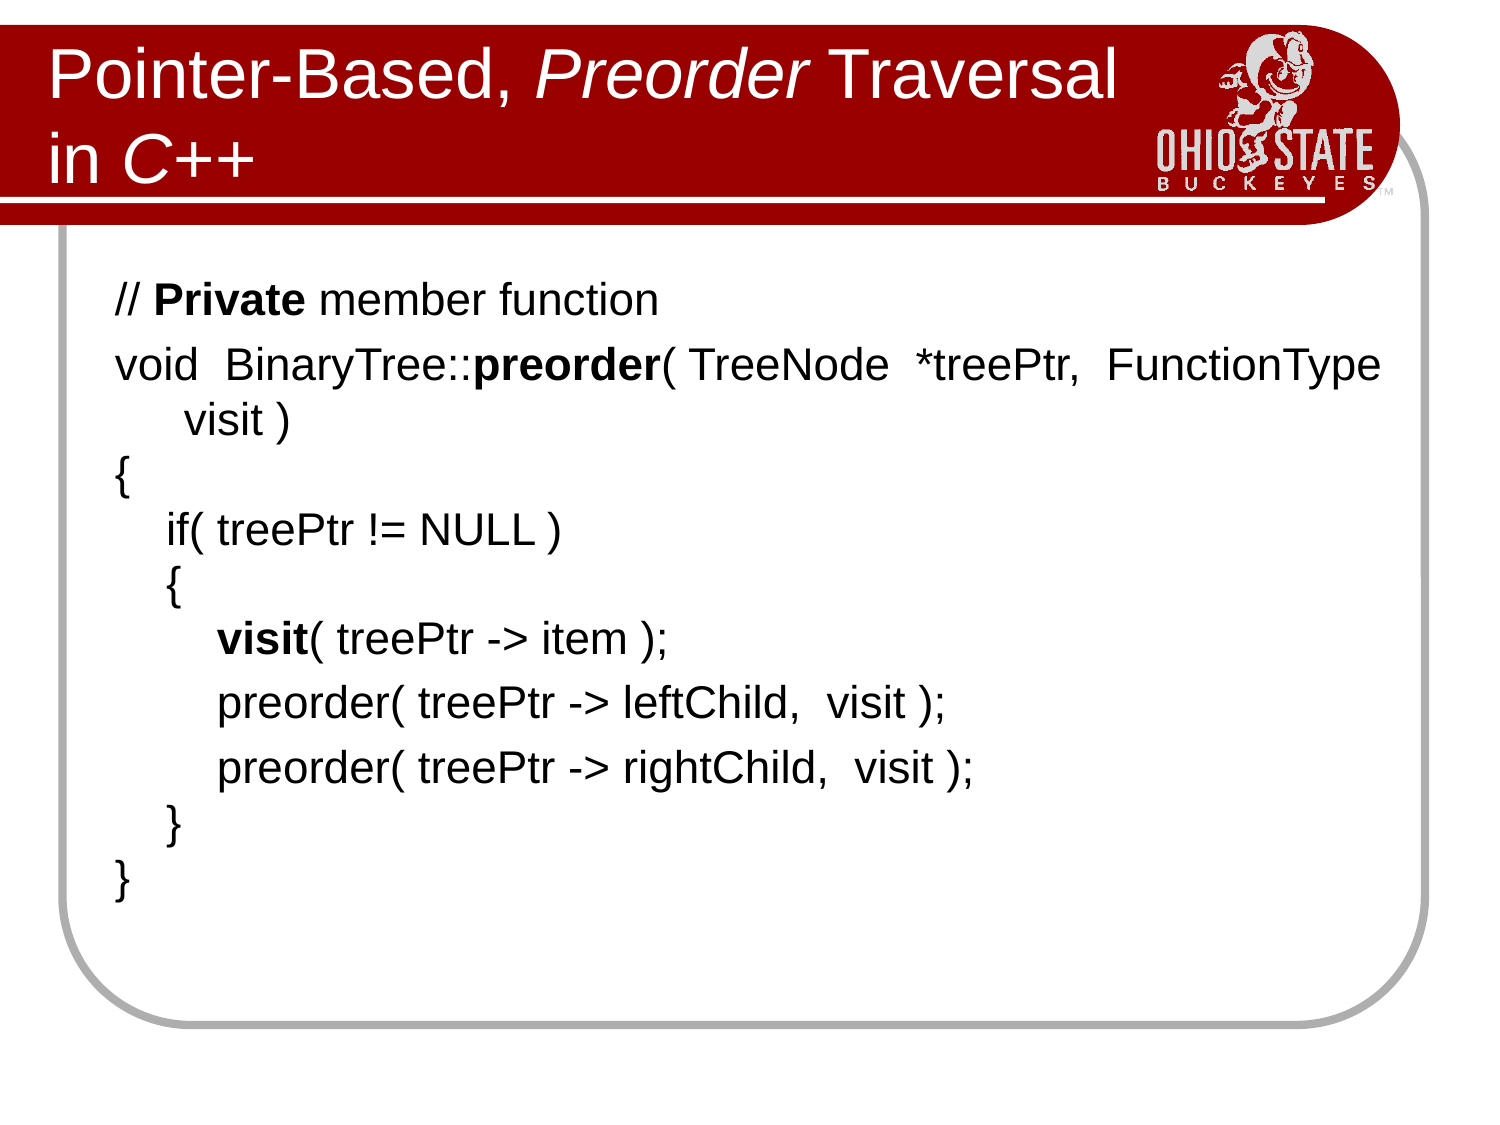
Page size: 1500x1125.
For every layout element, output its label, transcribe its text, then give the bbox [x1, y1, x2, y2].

list // Private member function void BinaryTree::preorder( TreeNode *treePtr, FunctionType visit ) { if( treePtr != NULL ) { visit( treePtr -> item ); preorder( treePtr -> leftChild, visit ); preorder( treePtr -> rightChild, visit ); } } [99, 262, 1401, 988]
title Pointer-Based, Preorder Traversal in C++ [31, 37, 1201, 188]
